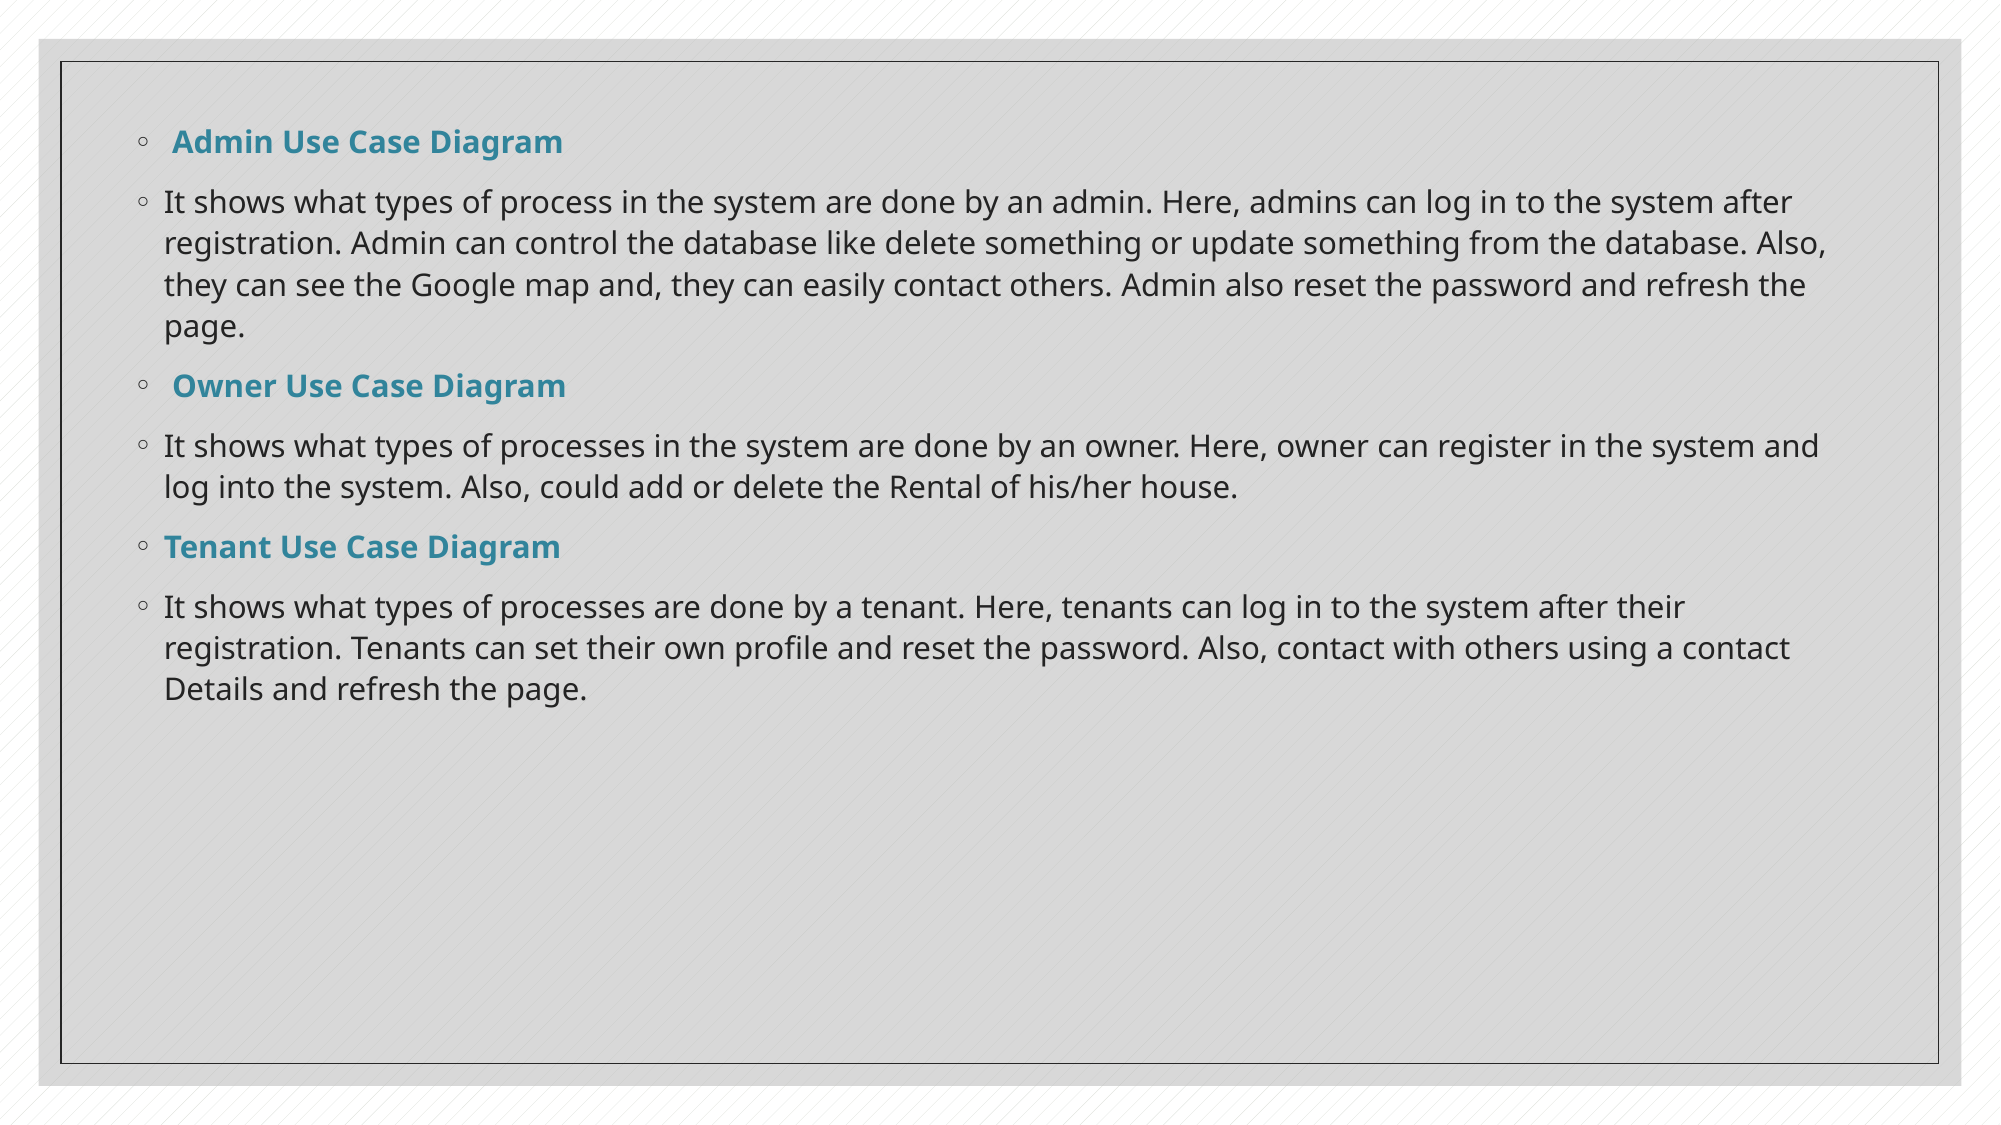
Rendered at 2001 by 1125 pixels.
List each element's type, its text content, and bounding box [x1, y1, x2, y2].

list Admin Use Case Diagram It shows what types of process in the system are done by an admin. Here, admins can log in to the system after registration. Admin can control the database like delete something or update something from the database. Also, they can see the Google map and, they can easily contact others. Admin also reset the password and refresh the page. Owner Use Case Diagram It shows what types of processes in the system are done by an owner. Here, owner can register in the system and log into the system. Also, could add or delete the Rental of his/her house. Tenant Use Case Diagram It shows what types of processes are done by a tenant. Here, tenants can log in to the system after their registration. Tenants can set their own profile and reset the password. Also, contact with others using a contact Details and refresh the page. [118, 111, 1877, 1020]
